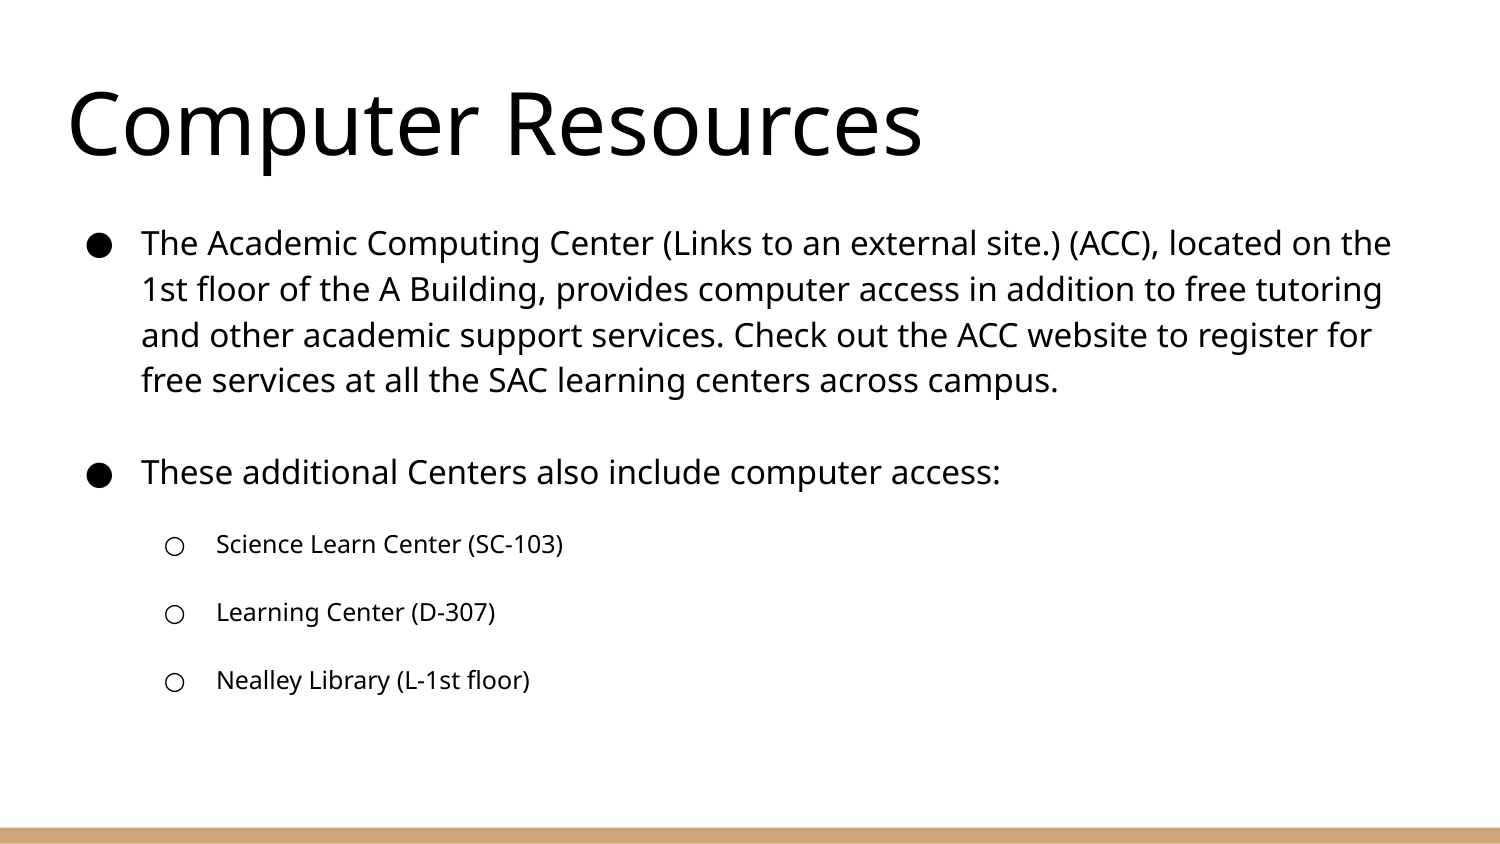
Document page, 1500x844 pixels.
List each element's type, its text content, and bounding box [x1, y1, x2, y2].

list The Academic Computing Center (Links to an external site.) (ACC), located on the 1st floor of the A Building, provides computer access in addition to free tutoring and other academic support services. Check out the ACC website to register for free services at all the SAC learning centers across campus. These additional Centers also include computer access: Science Learn Center (SC-103) Learning Center (D-307) Nealley Library (L-1st floor) [51, 200, 1449, 752]
title Computer Resources [51, 51, 1449, 189]
